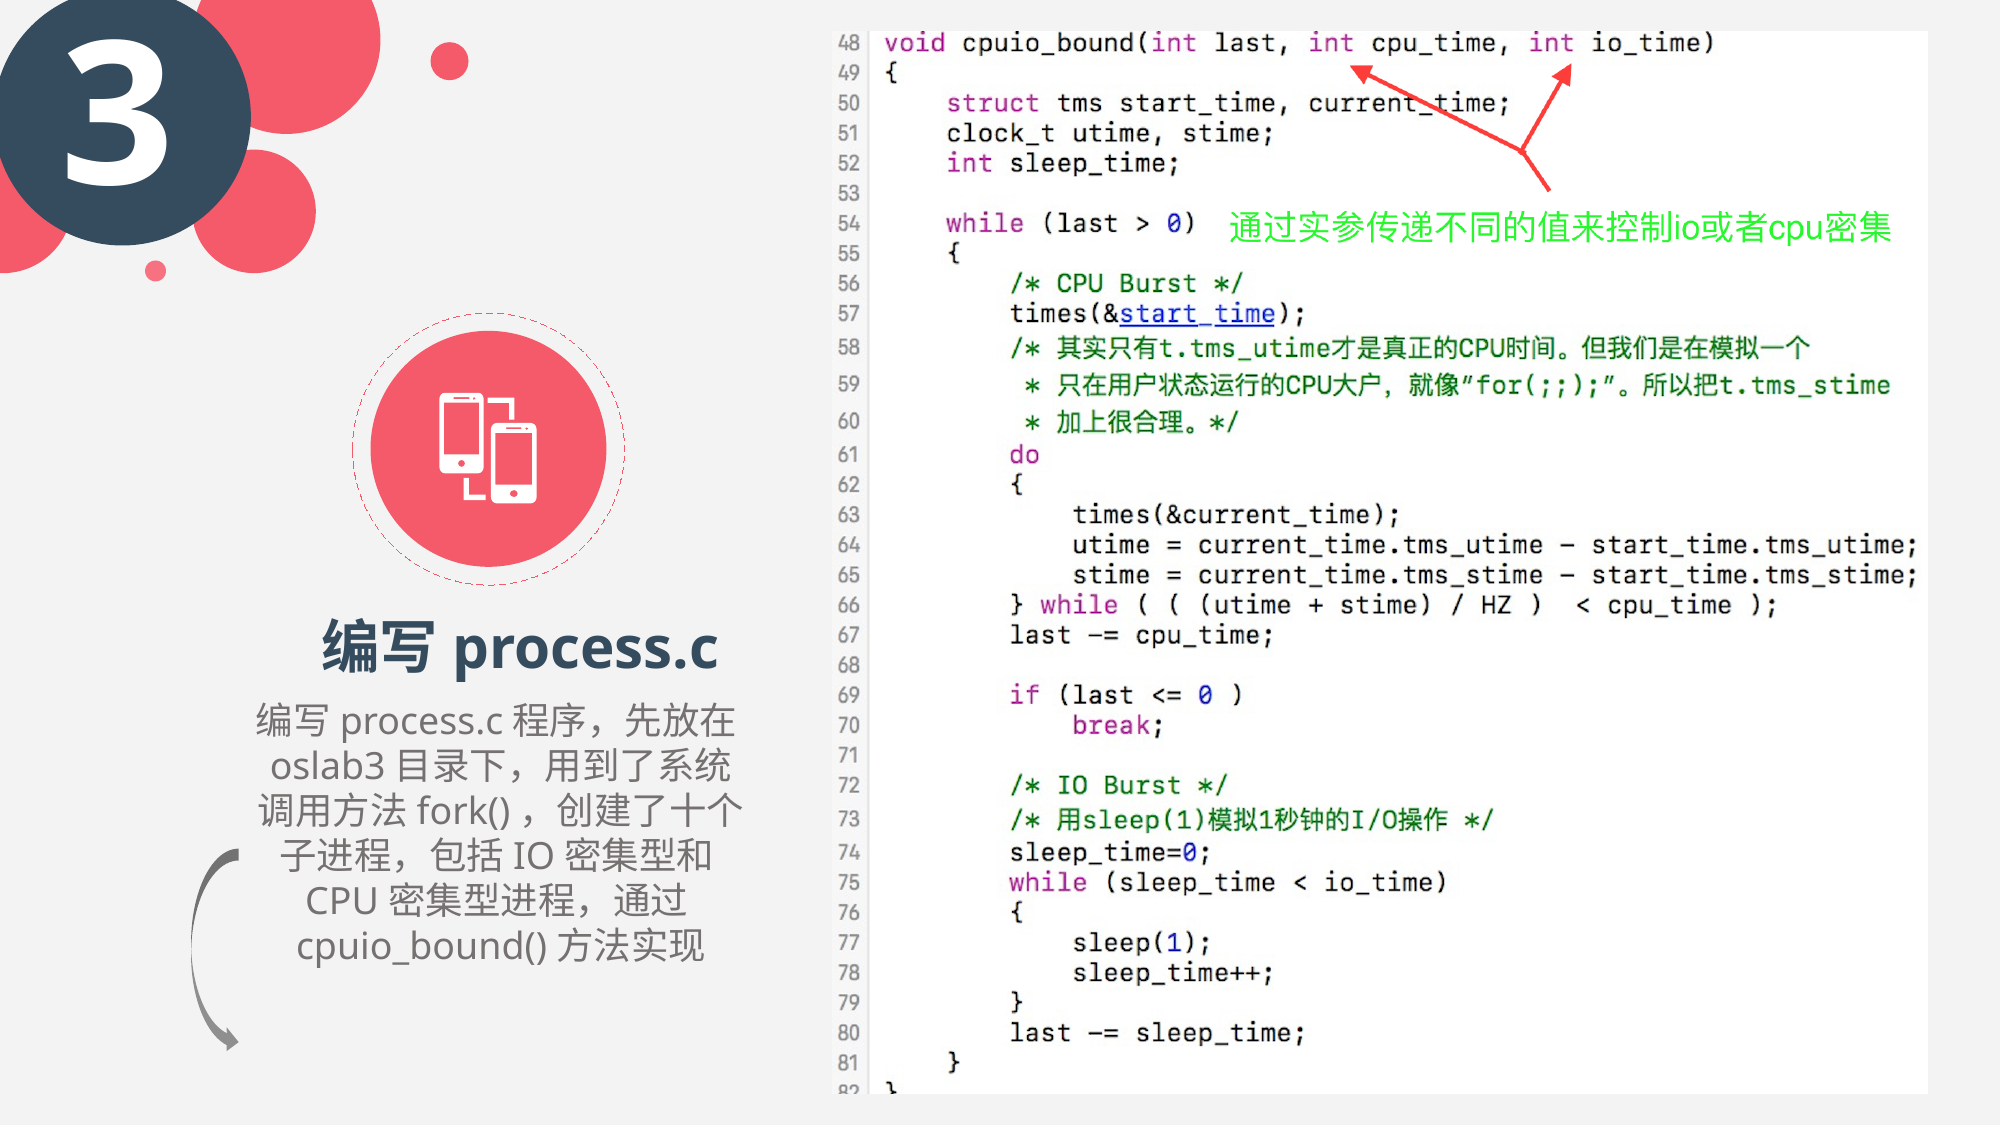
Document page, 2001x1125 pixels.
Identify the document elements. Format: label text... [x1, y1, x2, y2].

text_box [352, 313, 625, 586]
text_box 编写process.c程序，先放在oslab3目录下，用到了系统调用方法fork()，创建了十个子进程，包括IO密集型和CPU密集型进程，通过cpuio_bound()方法实现 [238, 690, 764, 975]
picture [832, 31, 1928, 1095]
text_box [0, 0, 469, 282]
text_box 编写process.c [307, 602, 734, 688]
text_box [439, 392, 537, 504]
text_box [191, 848, 239, 1052]
